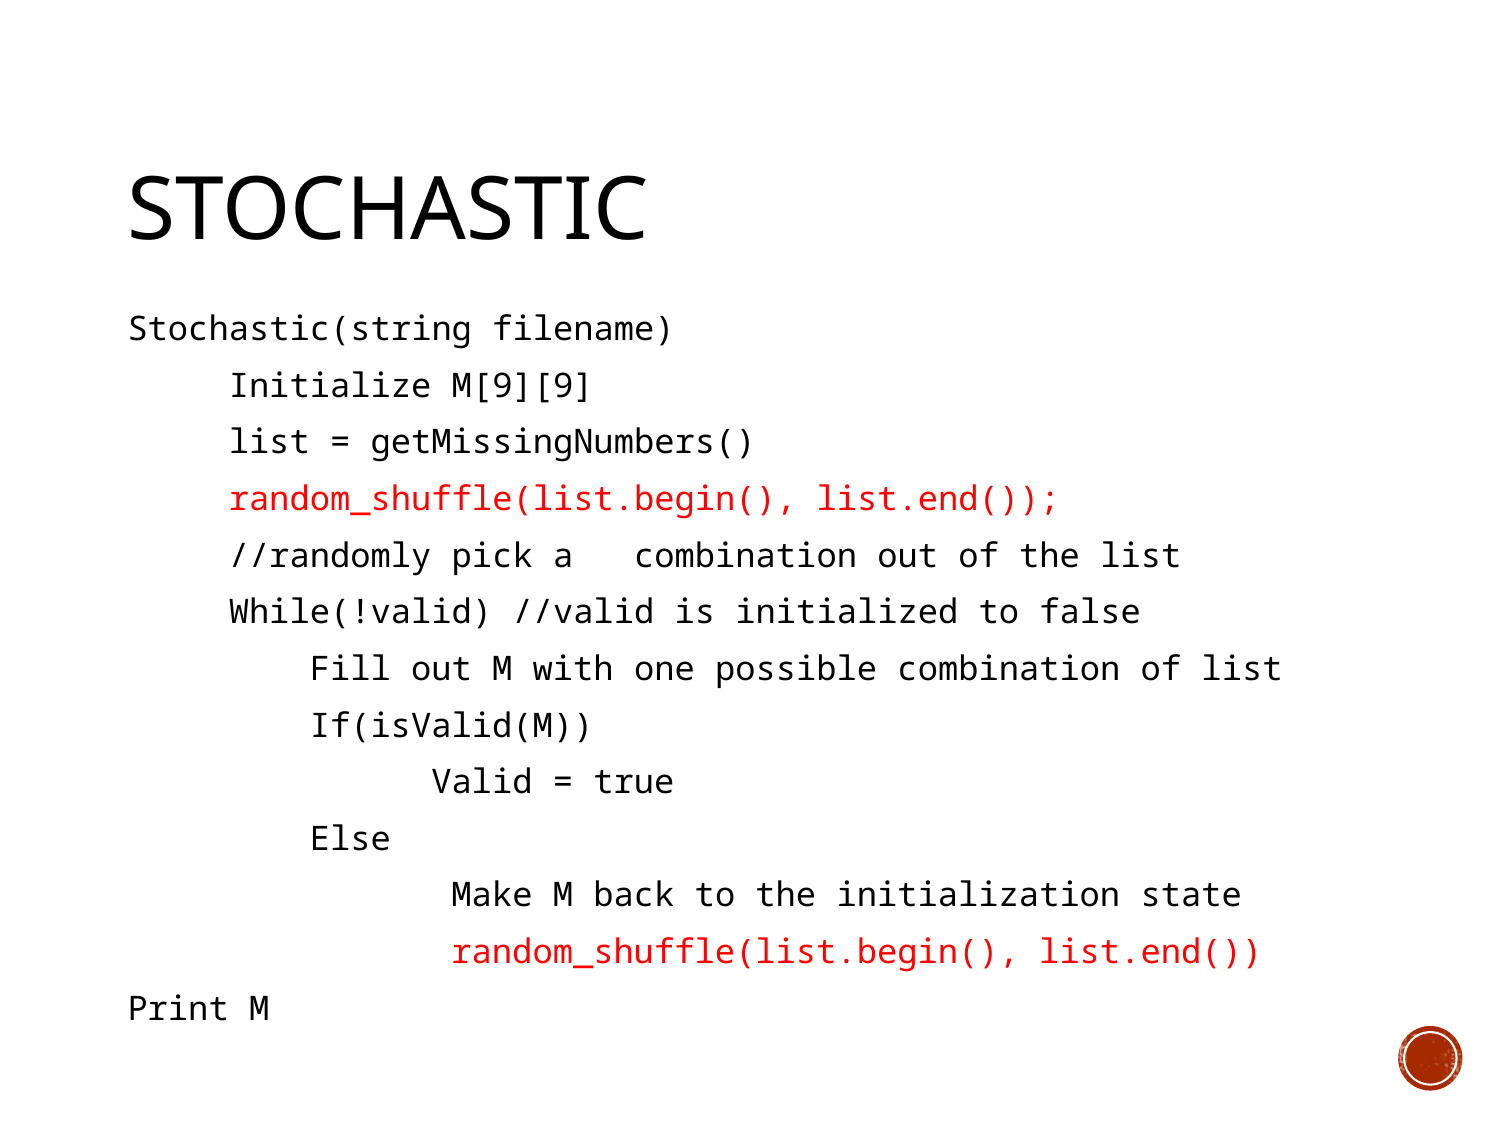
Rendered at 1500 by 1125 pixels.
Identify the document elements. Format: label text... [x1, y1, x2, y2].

list Stochastic(string filename) Initialize M[9][9] list = getMissingNumbers() random_shuffle(list.begin(), list.end()); //randomly pick a combination out of the list While(!valid) //valid is initialized to false Fill out M with one possible combination of list If(isValid(M)) Valid = true Else Make M back to the initialization state random_shuffle(list.begin(), list.end()) Print M [112, 303, 1388, 1047]
title stochastic [112, 79, 1388, 303]
